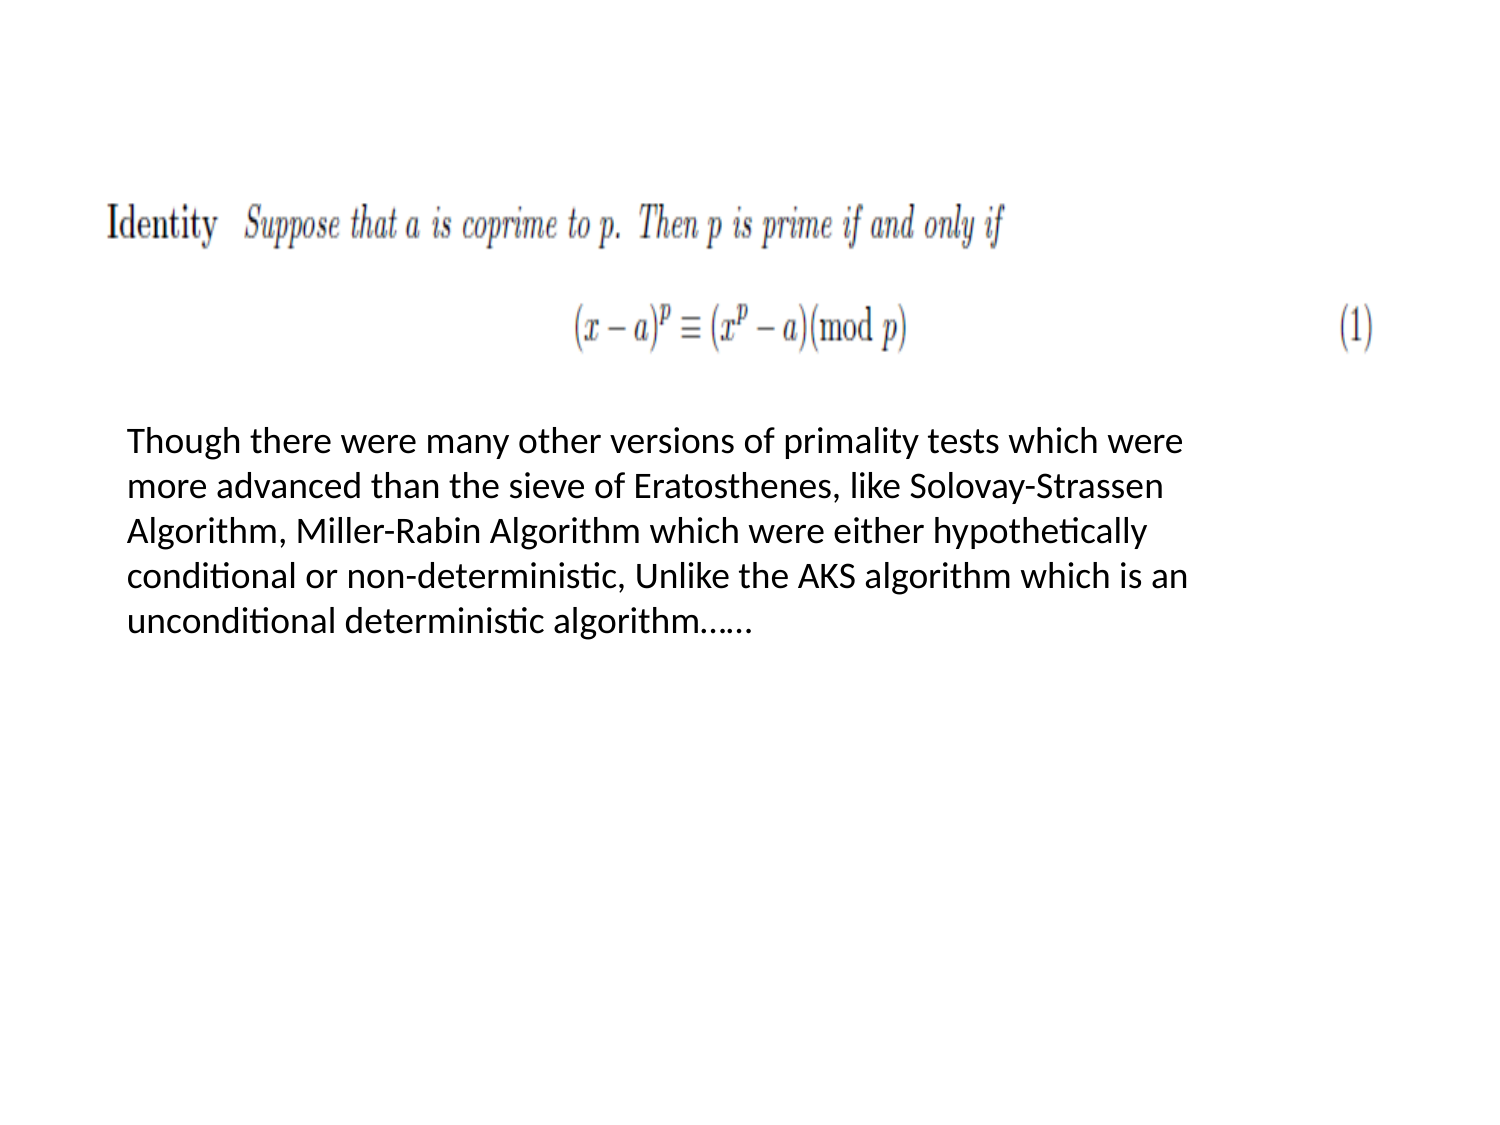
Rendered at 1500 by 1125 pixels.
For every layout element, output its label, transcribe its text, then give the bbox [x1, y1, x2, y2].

text_box Though there were many other versions of primality tests which were more advanced than the sieve of Eratosthenes, like Solovay-Strassen Algorithm, Miller-Rabin Algorithm which were either hypothetically conditional or non-deterministic, Unlike the AKS algorithm which is an unconditional deterministic algorithm…… [112, 408, 1270, 649]
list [76, 160, 1427, 386]
